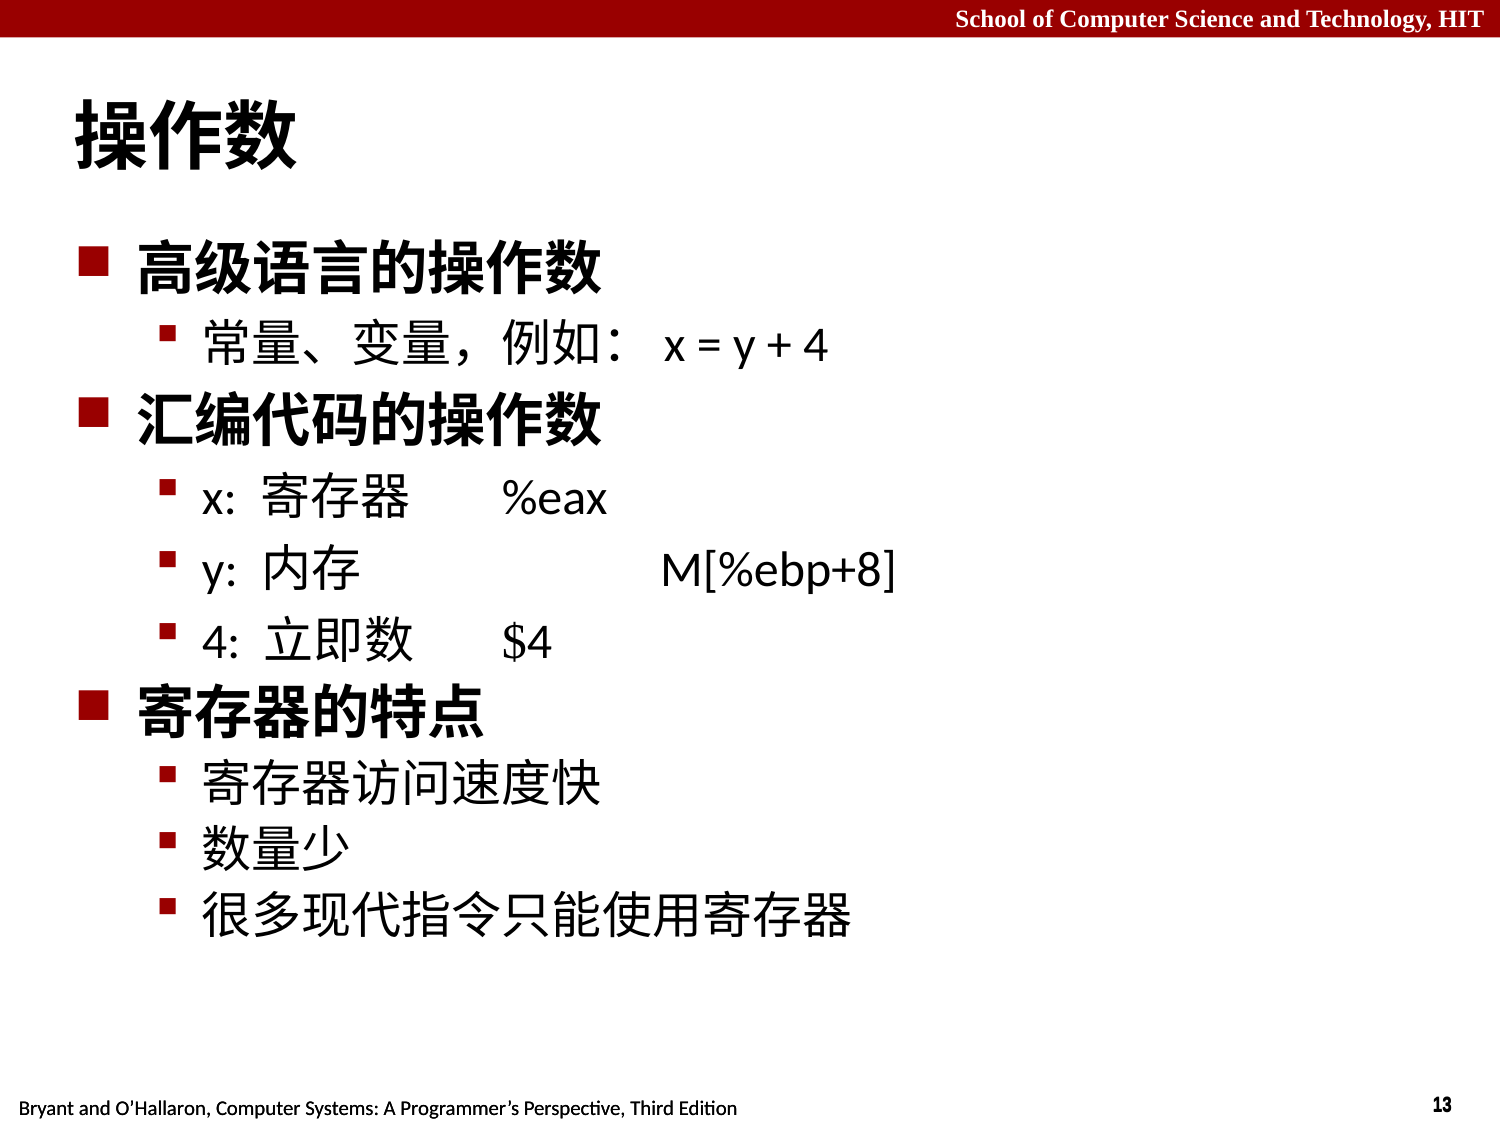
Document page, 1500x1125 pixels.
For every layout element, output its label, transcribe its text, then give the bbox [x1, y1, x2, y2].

title 操作数 [58, 71, 1500, 197]
list 高级语言的操作数 常量、变量，例如：x = y + 4 汇编代码的操作数 x: 寄存器 %eax y: 内存 M[%ebp+8] 4: 立即数 $4 寄存器的特点 寄存器访问速度快 数量少 很多现代指令只能使用寄存器 [64, 223, 1476, 1088]
